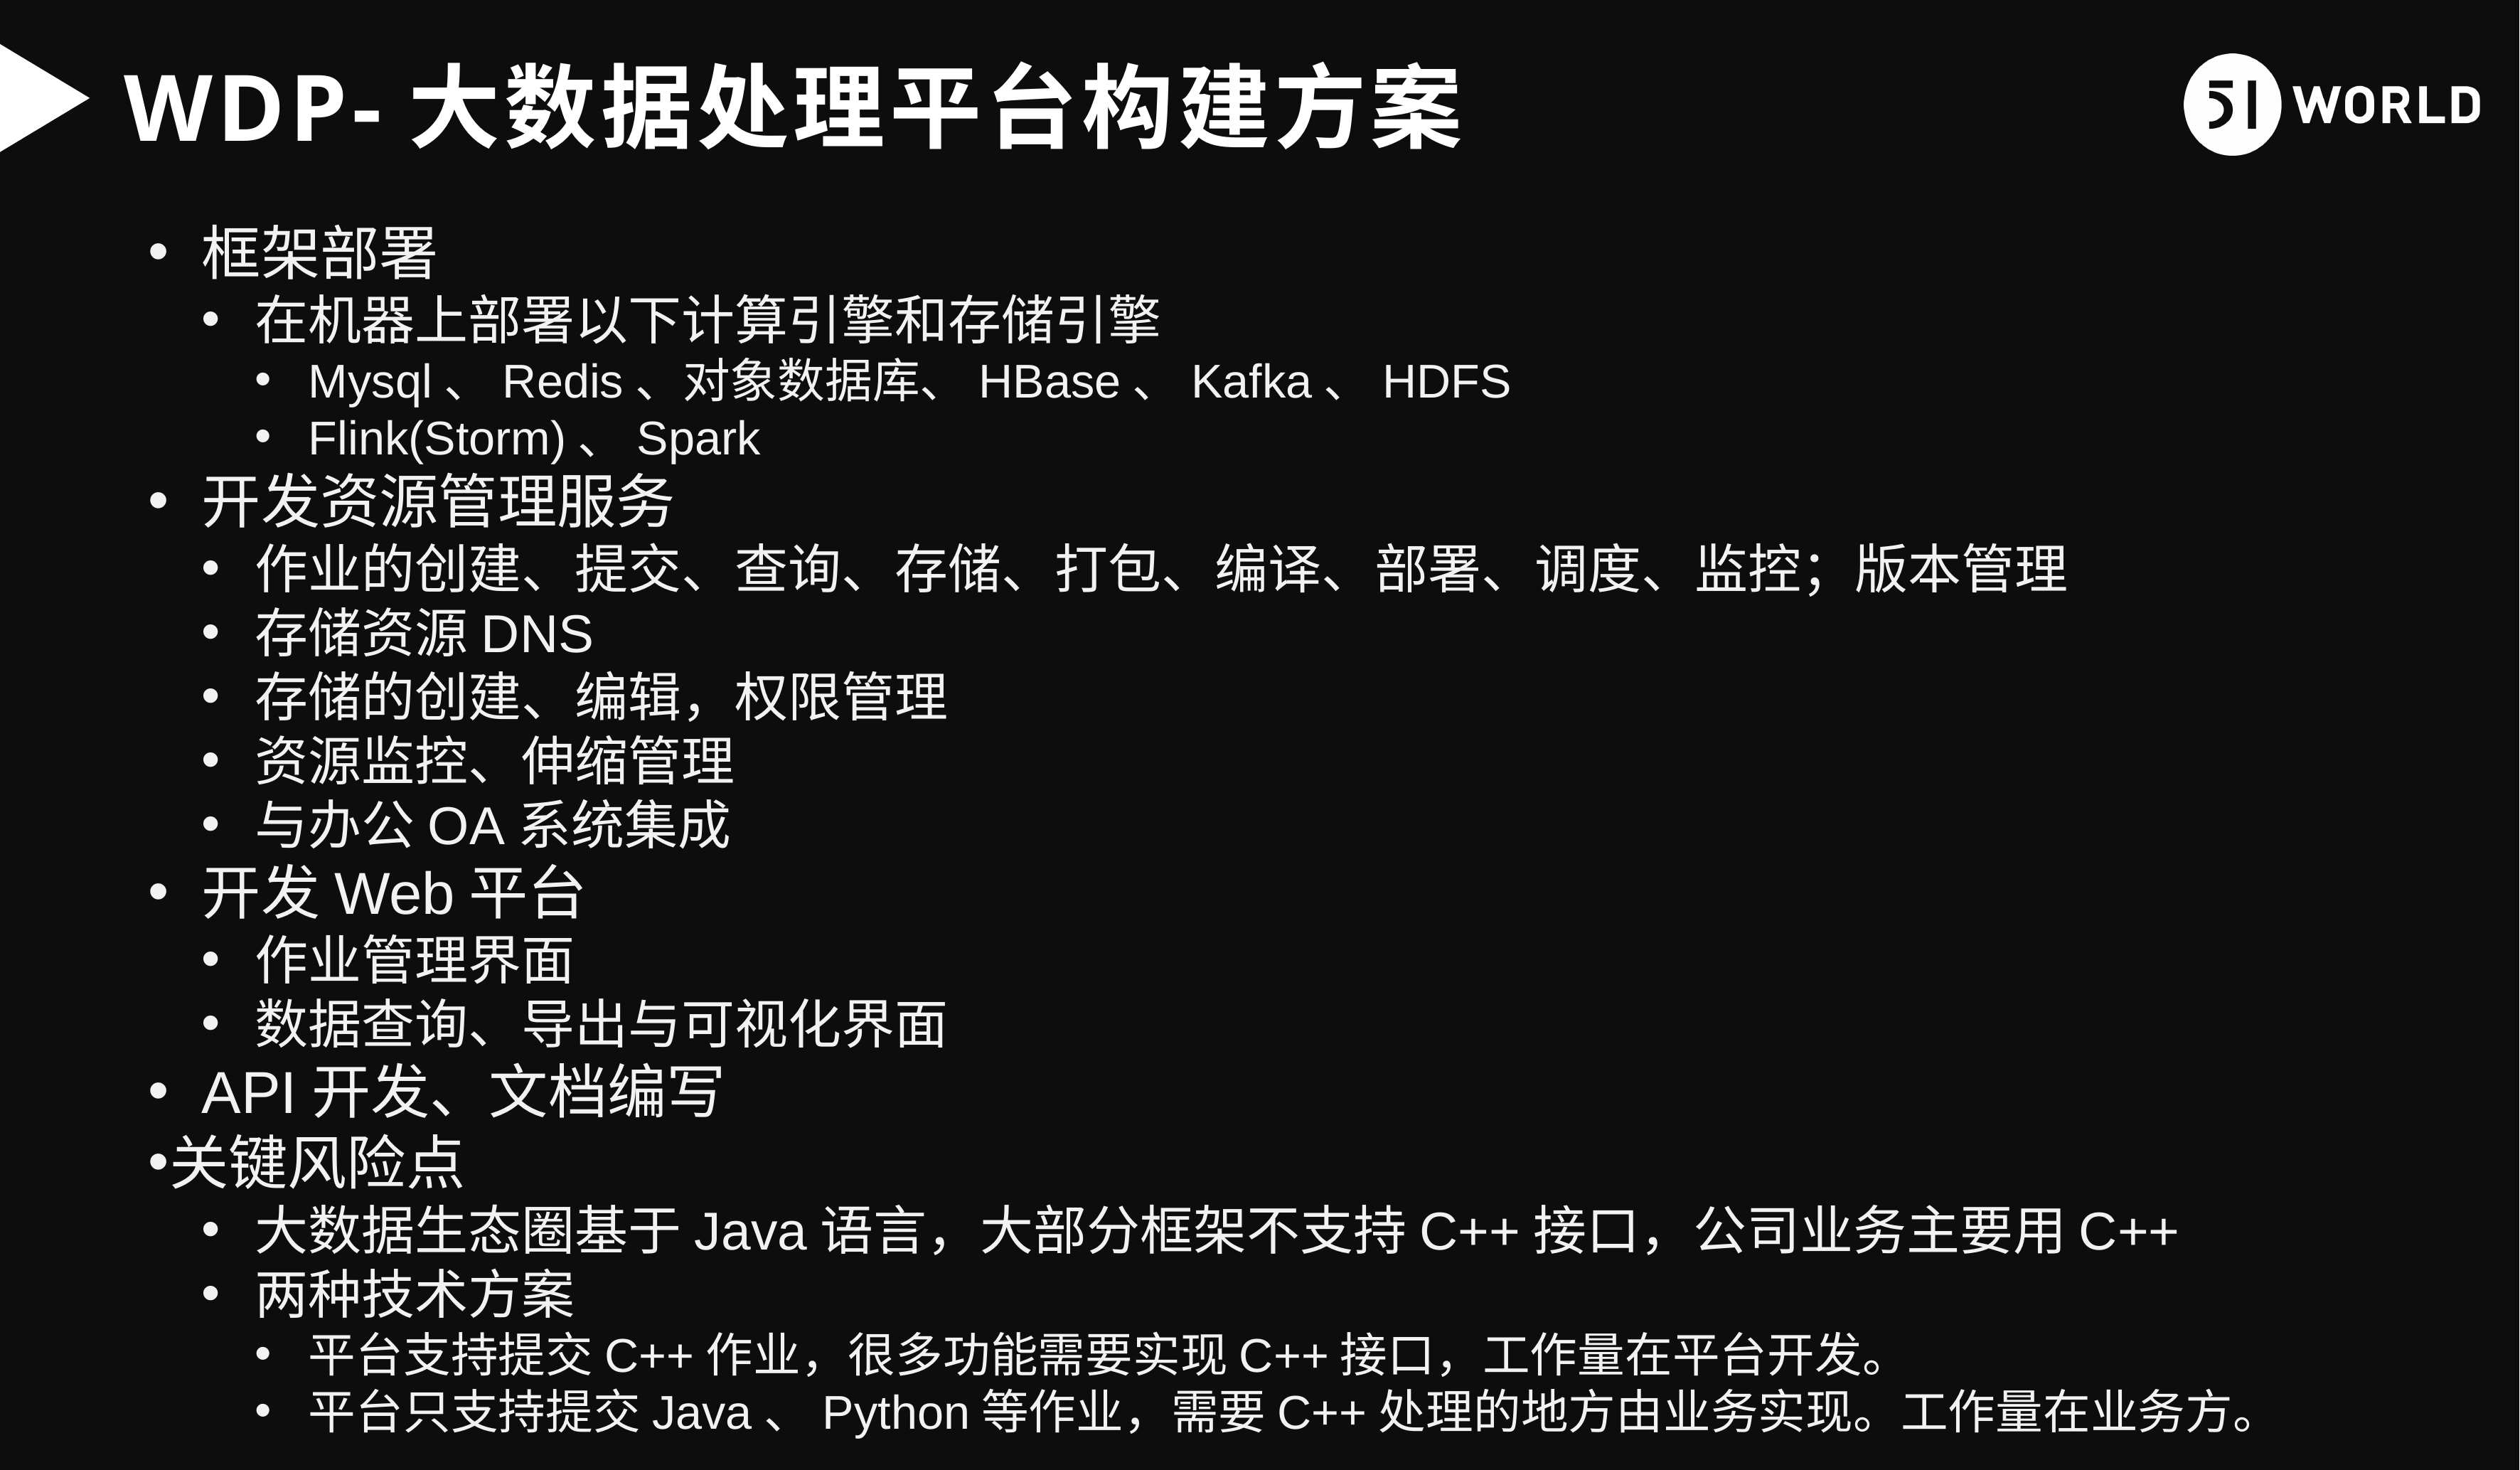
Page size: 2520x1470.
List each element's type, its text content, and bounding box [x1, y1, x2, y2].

picture [2184, 53, 2480, 156]
text_box WDP-大数据处理平台构建方案 [114, 44, 1782, 165]
text_box 框架部署 在机器上部署以下计算引擎和存储引擎 Mysql、Redis、对象数据库、HBase、Kafka、HDFS Flink(Storm)、Spark 开发资源管理服务 作业的创建、提交、查询、存储、打包、编译、部署、调度、监控；版本管理 存储资源DNS 存储的创建、编辑，权限管理 资源监控、伸缩管理 与办公OA系统集成 开发Web平台 作业管理界面 数据查询、导出与可视化界面 API开发、文档编写 关键风险点 大数据生态圈基于Java语言，大部分框架不支持C++接口，公司业务主要用C++ 两种技术方案 平台支持提交C++作业，很多功能需要实现C++接口，工作量在平台开发。 平台只支持提交Java、Python等作业，需要C++处理的地方由业务实现。工作量在业务方。 [138, 210, 2343, 1470]
